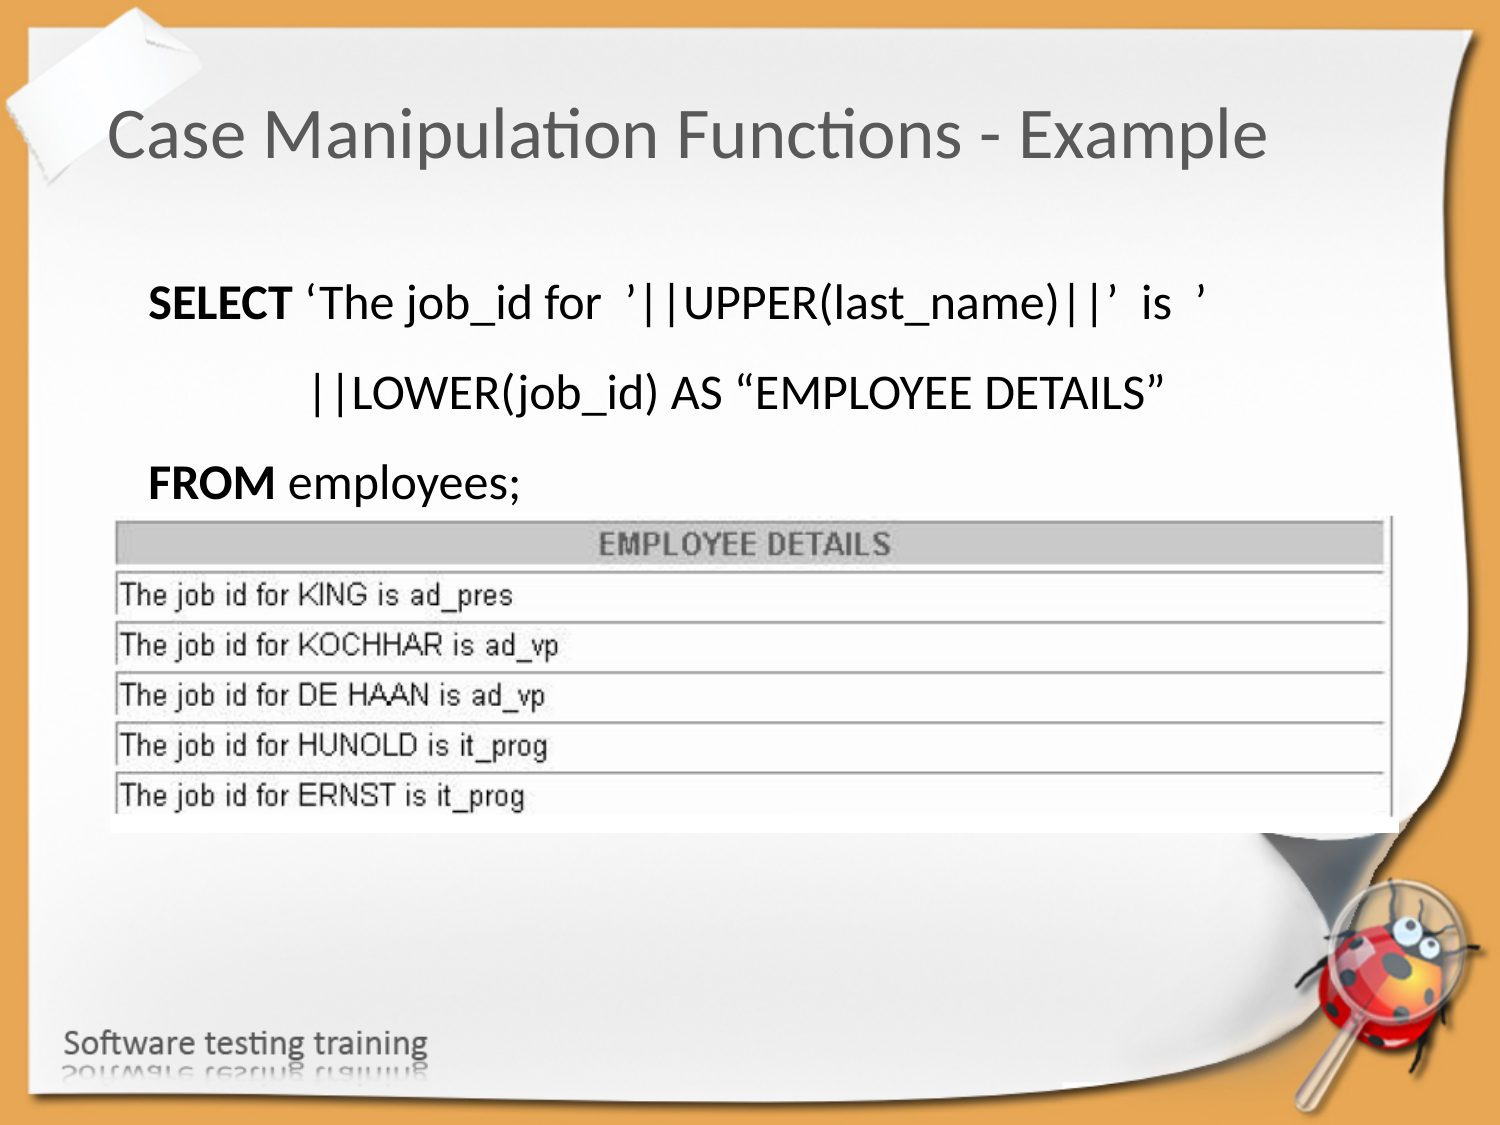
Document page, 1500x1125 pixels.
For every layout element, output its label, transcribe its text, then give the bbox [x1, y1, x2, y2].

text_box Case Manipulation Functions - Example [93, 78, 1285, 181]
text_box SELECT ‘The job_id for ’||UPPER(last_name)||’ is ’ ||LOWER(job_id) AS “EMPLOYEE DETAILS” FROM employees; [133, 231, 1244, 512]
picture [0, 0, 1500, 1125]
